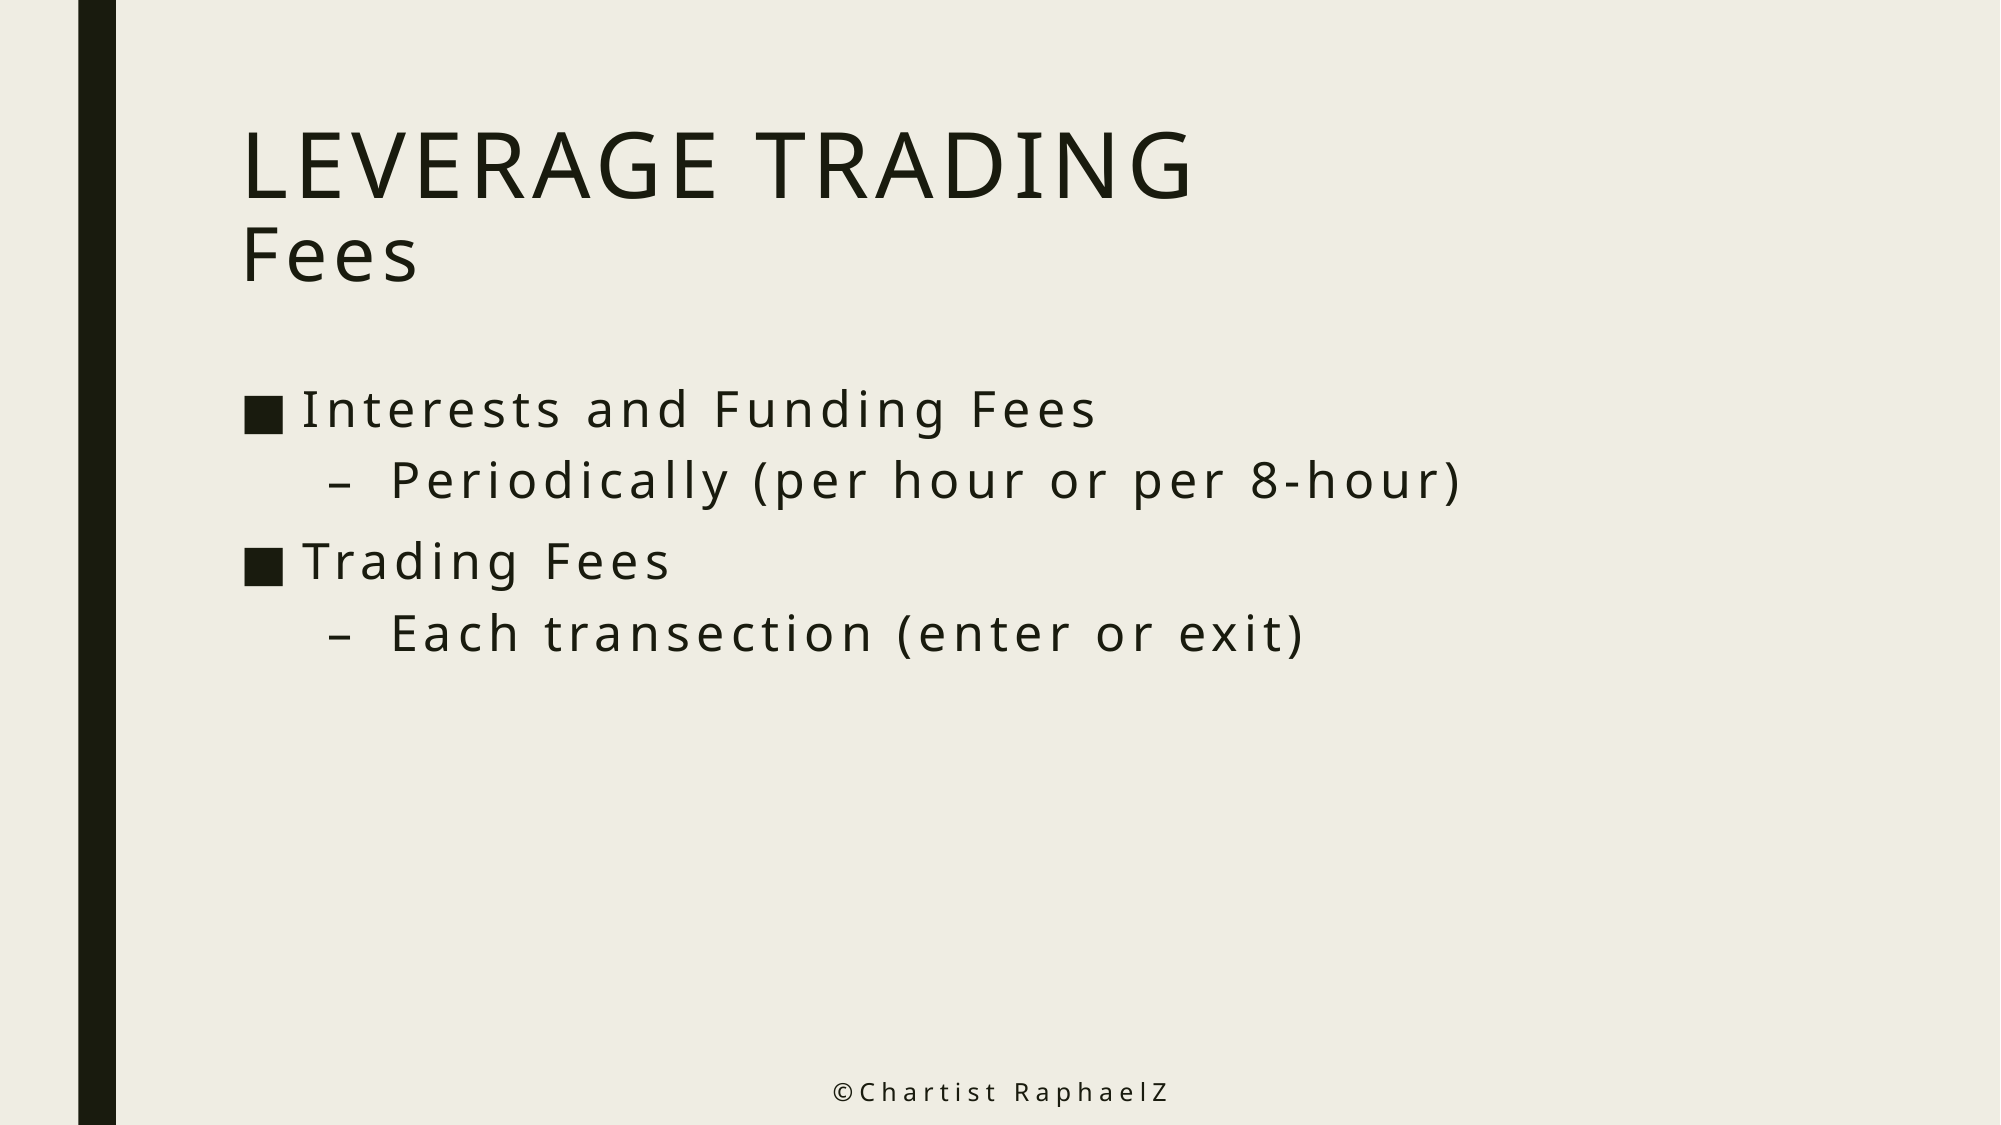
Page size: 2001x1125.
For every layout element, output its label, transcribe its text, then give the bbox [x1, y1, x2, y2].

footer ©️Chartist RaphaelZ [484, 1058, 1516, 1125]
title LEVERAGE TRADING Fees [225, 112, 1800, 357]
list Interests and Funding Fees Periodically (per hour or per 8-hour) Trading Fees Each transection (enter or exit) [225, 375, 1800, 963]
